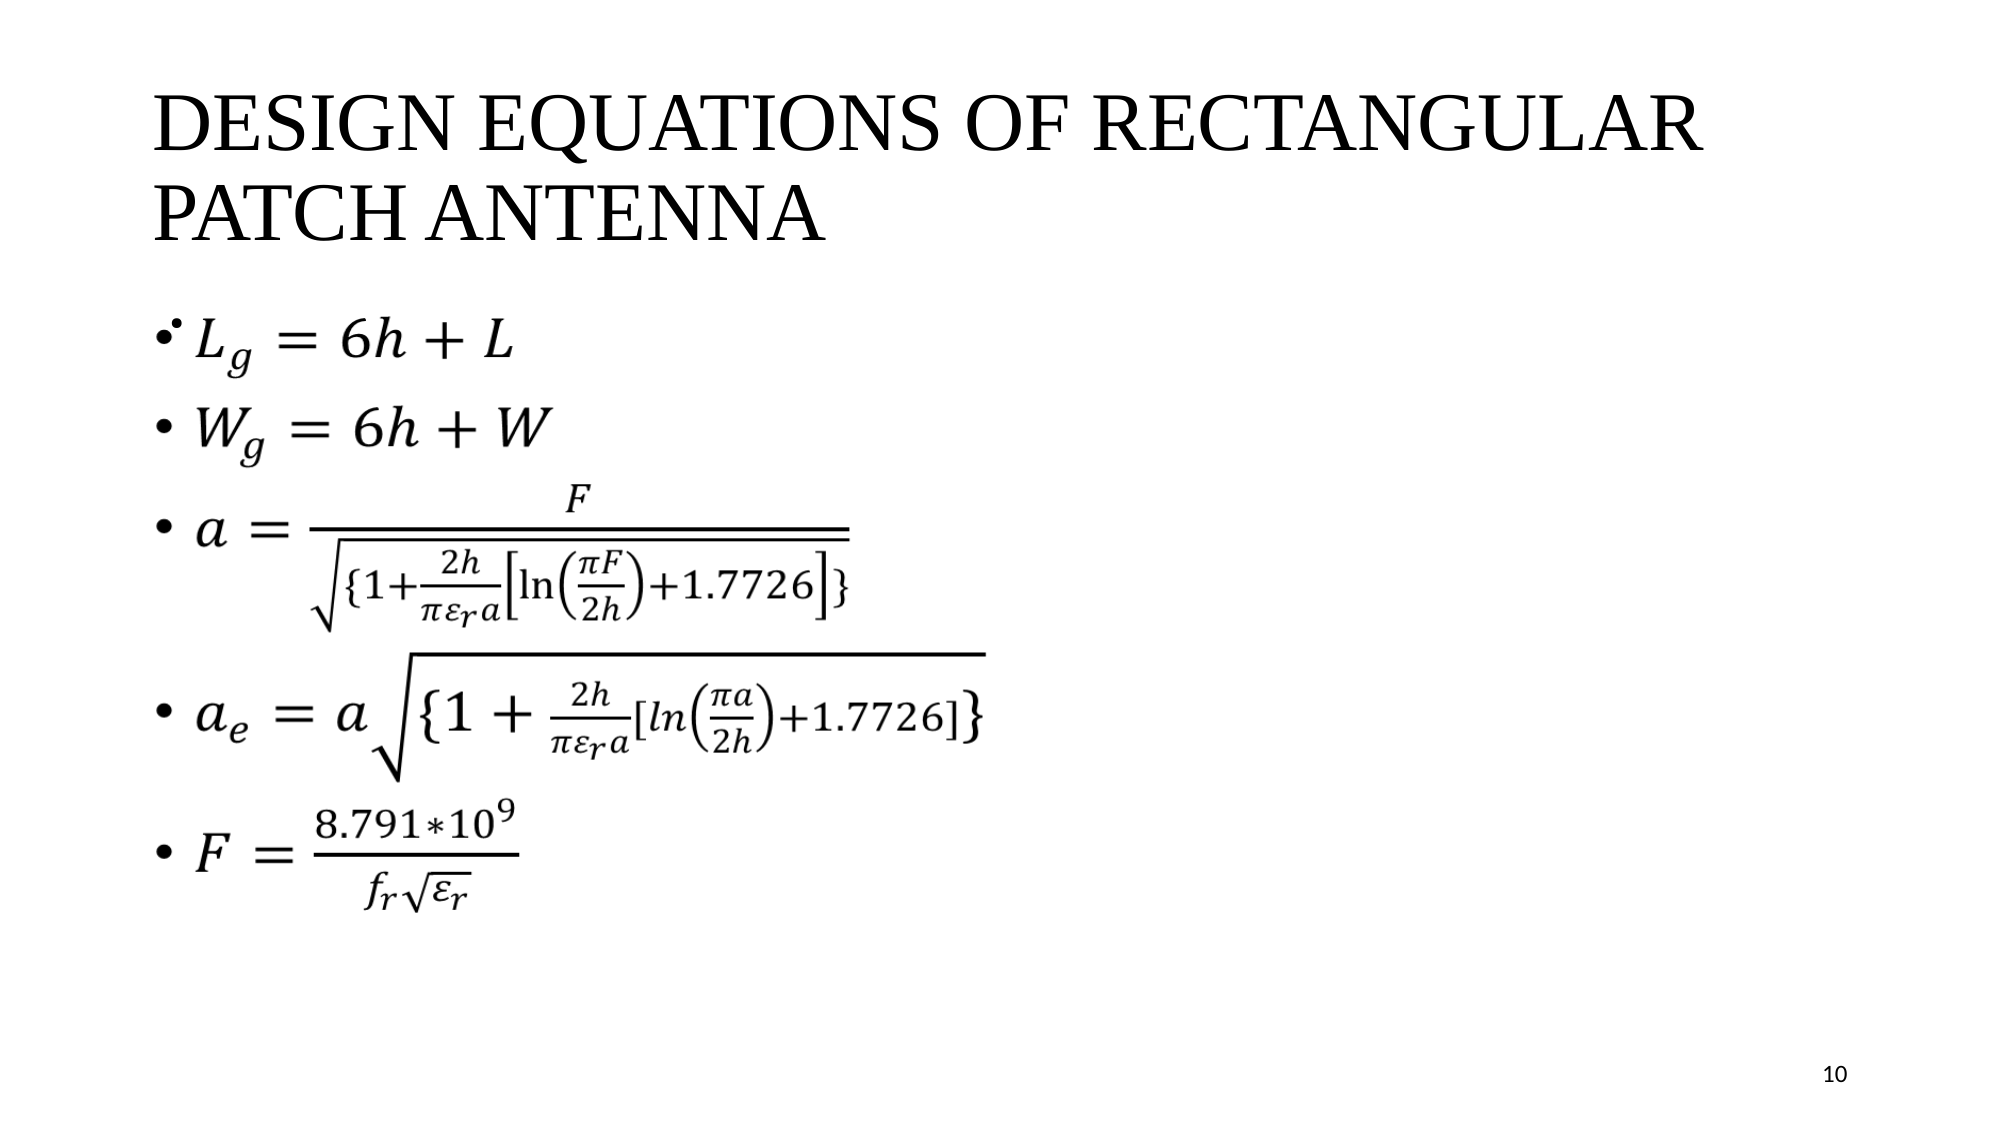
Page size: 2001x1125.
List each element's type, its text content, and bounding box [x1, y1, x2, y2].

text_box 10 [1412, 1042, 1863, 1103]
title DESIGN EQUATIONS OF RECTANGULAR PATCH ANTENNA [137, 59, 1863, 278]
list [137, 299, 1515, 1014]
